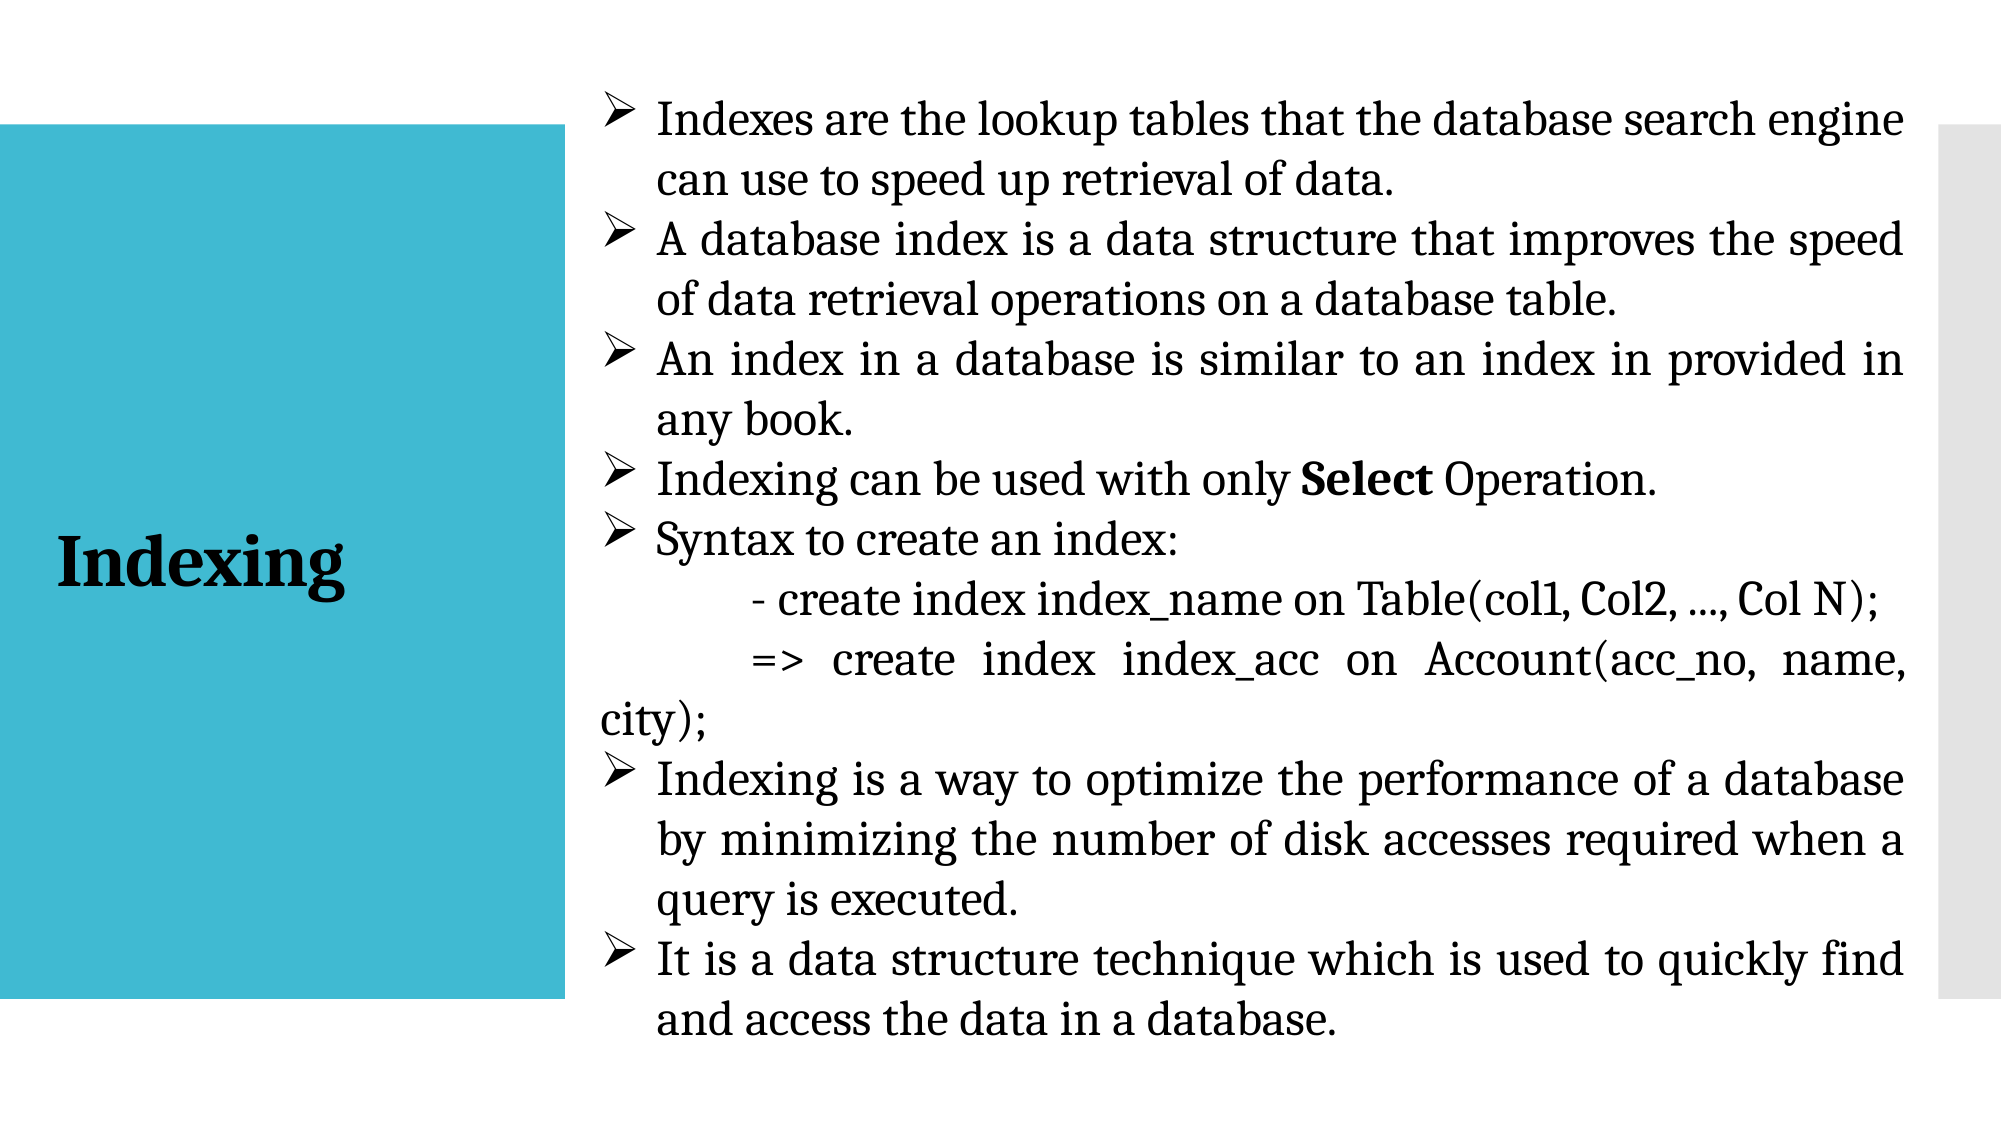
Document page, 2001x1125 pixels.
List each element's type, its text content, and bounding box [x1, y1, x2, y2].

text_box Indexes are the lookup tables that the database search engine can use to speed up retrieval of data. A database index is a data structure that improves the speed of data retrieval operations on a database table. An index in a database is similar to an index in provided in any book. Indexing can be used with only Select Operation. Syntax to create an index: - create index index_name on Table(col1, Col2, ..., Col N); => create index index_acc on Account(acc_no, name, city); Indexing is a way to optimize the performance of a database by minimizing the number of disk accesses required when a query is executed. It is a data structure technique which is used to quickly find and access the data in a database. [585, 78, 1920, 1054]
title Indexing [41, 184, 525, 940]
